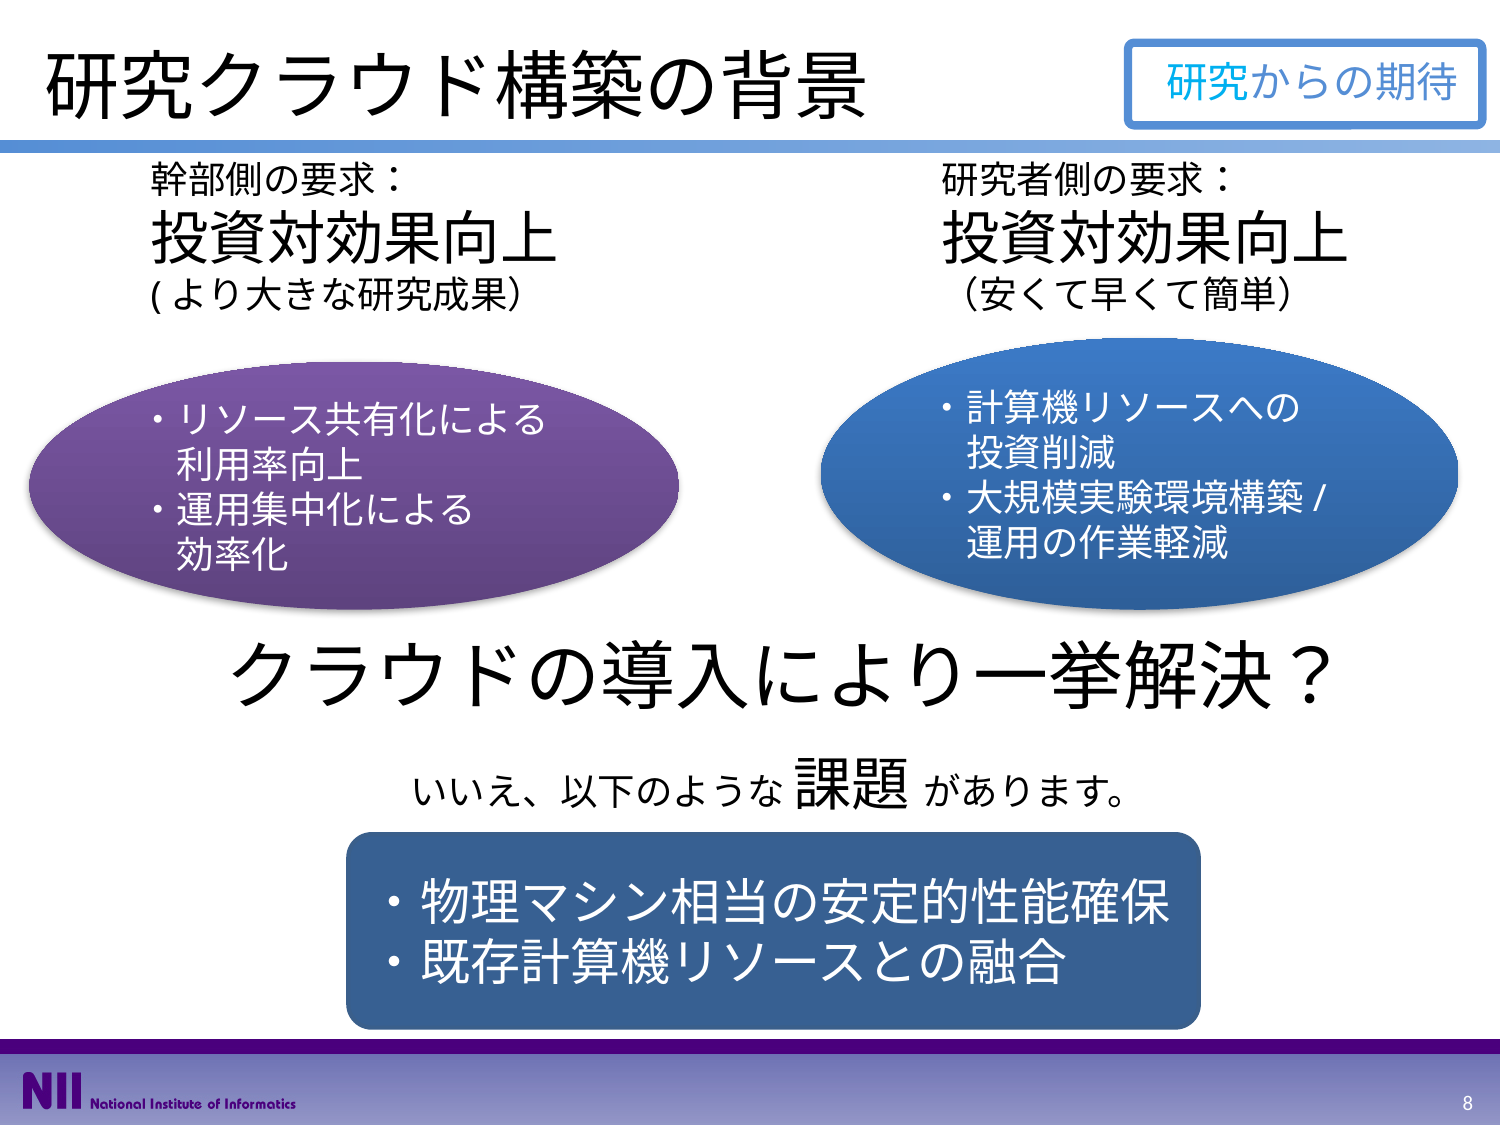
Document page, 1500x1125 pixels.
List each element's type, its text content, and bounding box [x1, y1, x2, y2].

picture [0, 1039, 1500, 1125]
text_box クラウドの導入により一挙解決？ [112, 621, 1463, 736]
text_box ・リソース共有化による 利用率向上 ・運用集中化による 効率化 [29, 361, 680, 610]
text_box [1125, 40, 1485, 128]
text_box いいえ、以下のような 課題 があります。 [395, 739, 1247, 825]
slide_number 8 [1406, 1089, 1489, 1114]
text_box ・計算機リソースへの 投資削減 ・大規模実験環境構築/ 運用の作業軽減 [820, 338, 1459, 610]
text_box 研究者側の要求： 投資対効果向上 （安くて早くて簡単） [927, 149, 1412, 324]
text_box 研究クラウド構築の背景 [29, 30, 987, 145]
text_box 研究からの期待 [1151, 48, 1483, 113]
text_box ・物理マシン相当の安定的性能確保 ・既存計算機リソースとの融合 [346, 832, 1201, 1030]
text_box 幹部側の要求： 投資対効果向上 (より大きな研究成果） [135, 149, 591, 324]
